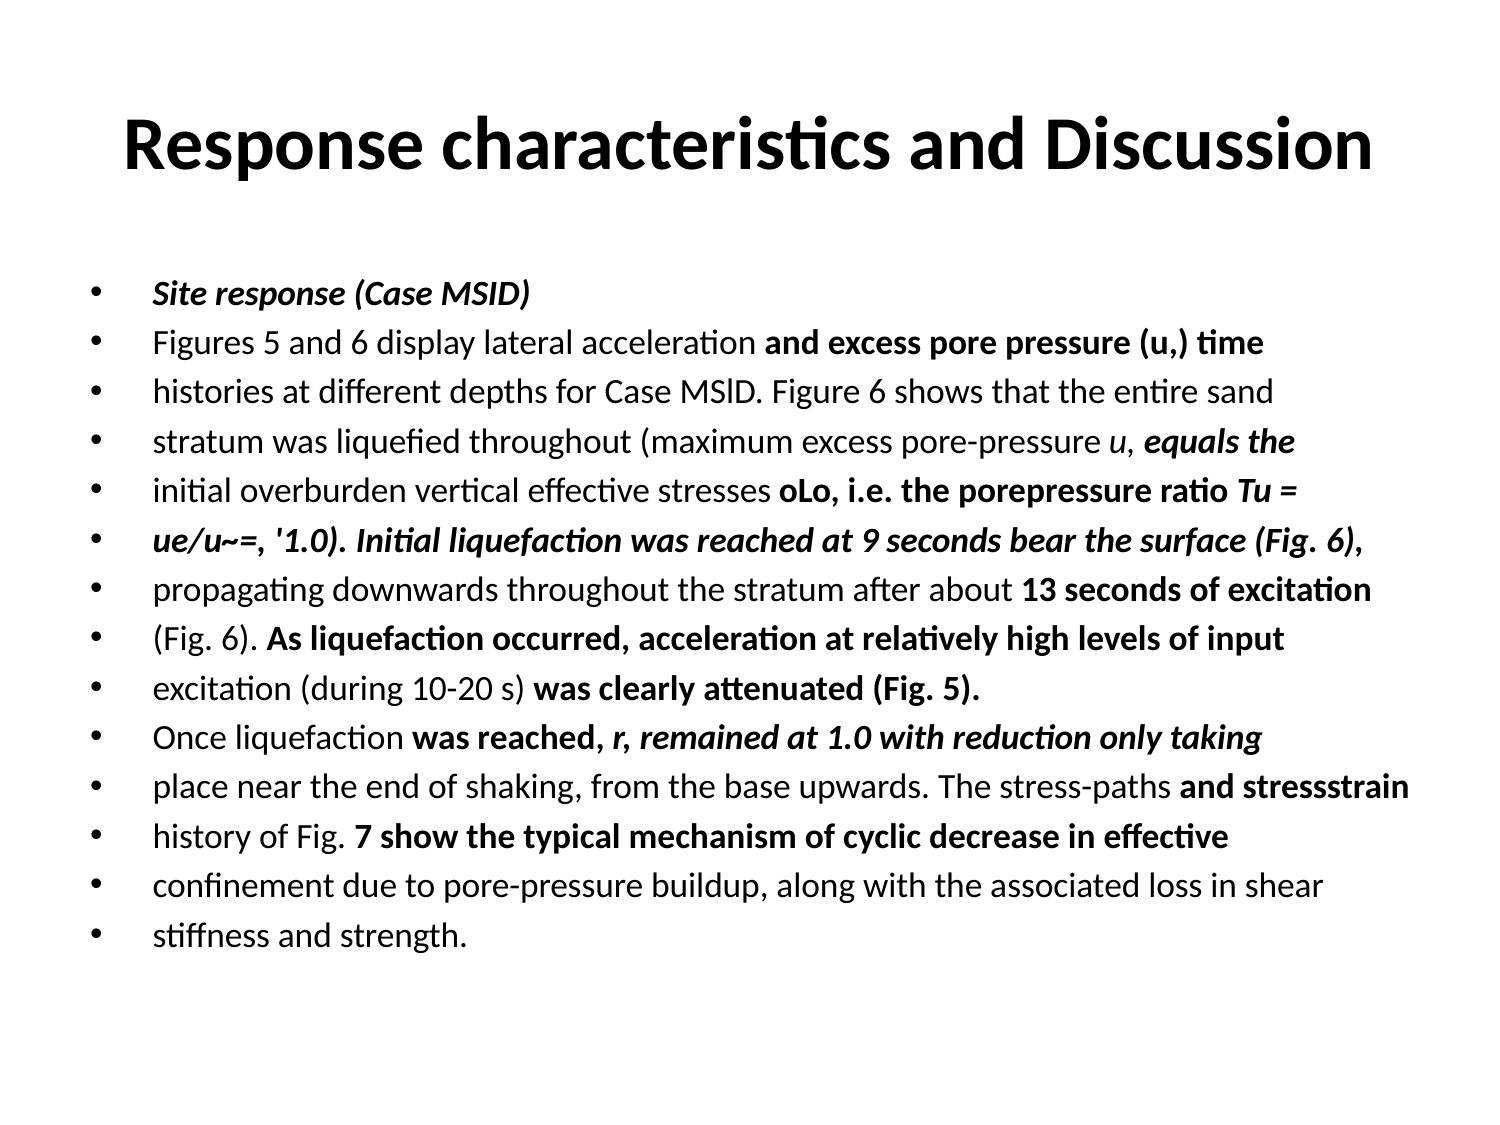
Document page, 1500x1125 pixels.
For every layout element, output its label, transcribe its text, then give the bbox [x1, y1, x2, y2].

list Site response (Case MSID) Figures 5 and 6 display lateral acceleration and excess pore pressure (u,) time histories at different depths for Case MSlD. Figure 6 shows that the entire sand stratum was liquefied throughout (maximum excess pore-pressure u, equals the initial overburden vertical effective stresses oLo, i.e. the porepressure ratio Tu = ue/u~=, '1.0). Initial liquefaction was reached at 9 seconds bear the surface (Fig. 6), propagating downwards throughout the stratum after about 13 seconds of excitation (Fig. 6). As liquefaction occurred, acceleration at relatively high levels of input excitation (during 10-20 s) was clearly attenuated (Fig. 5). Once liquefaction was reached, r, remained at 1.0 with reduction only taking place near the end of shaking, from the base upwards. The stress-paths and stressstrain history of Fig. 7 show the typical mechanism of cyclic decrease in effective confinement due to pore-pressure buildup, along with the associated loss in shear stiffness and strength. [75, 262, 1425, 1005]
title Response characteristics and Discussion [75, 45, 1425, 233]
